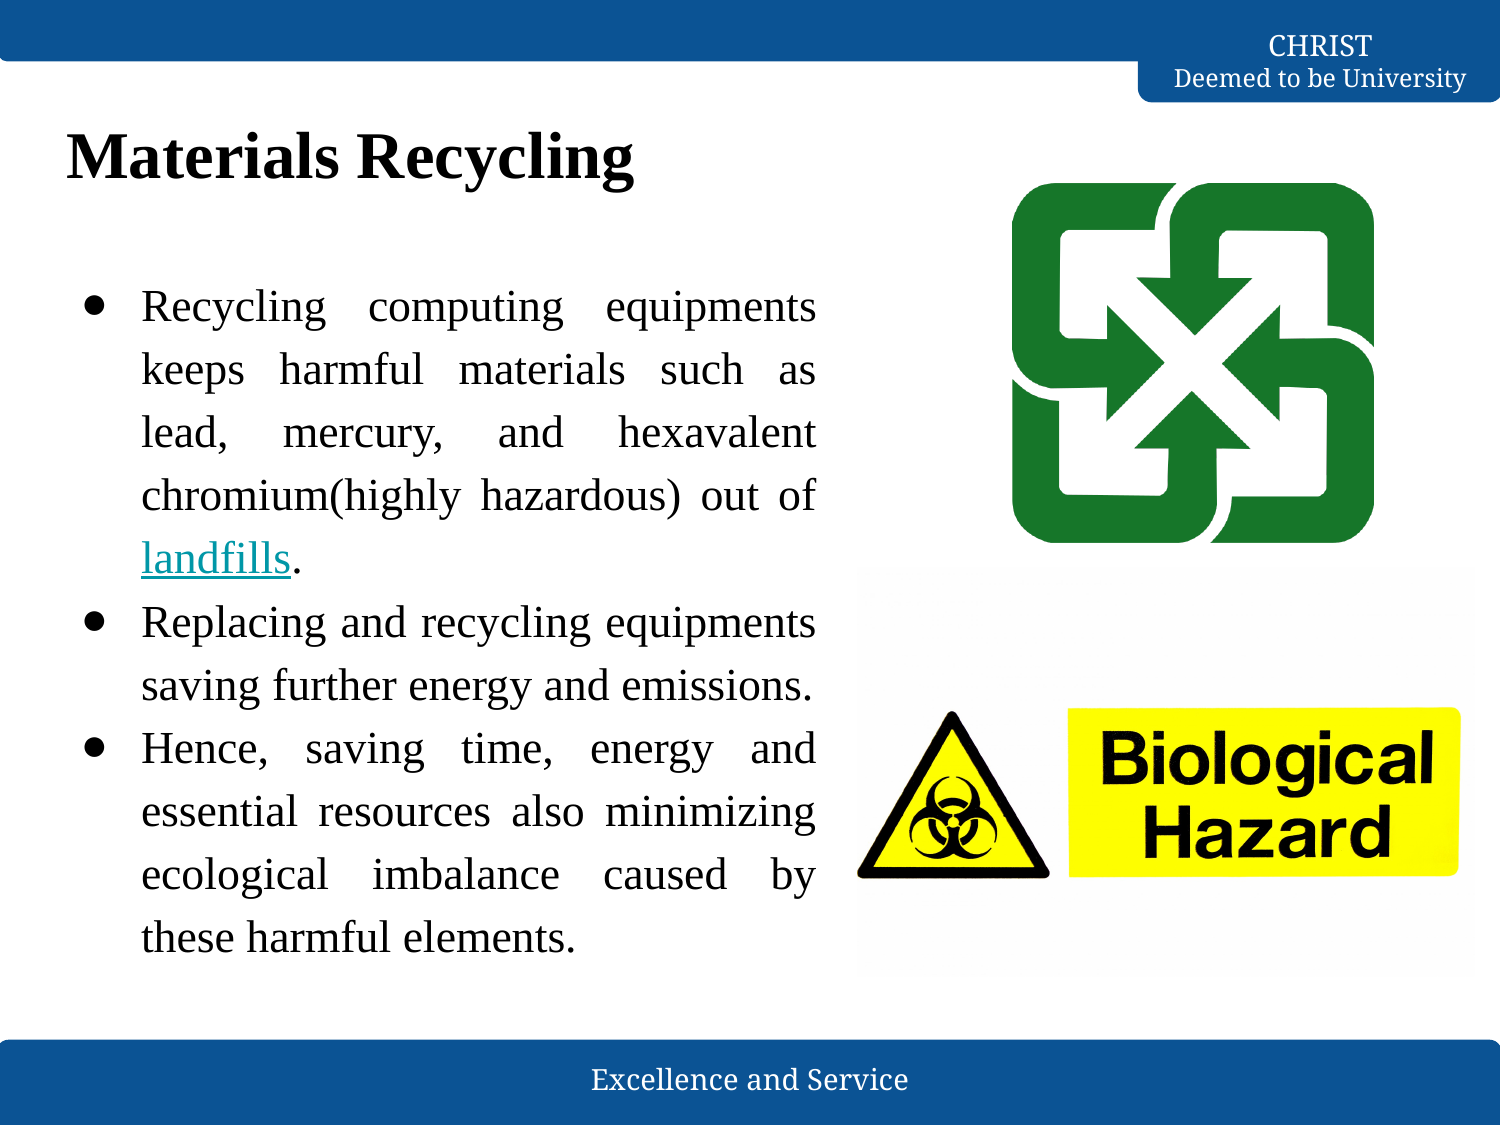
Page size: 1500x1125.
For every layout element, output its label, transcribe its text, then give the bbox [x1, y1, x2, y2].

picture [856, 566, 1476, 977]
picture [1012, 183, 1374, 543]
title Materials Recycling [51, 97, 1449, 223]
list Recycling computing equipments keeps harmful materials such as lead, mercury, and hexavalent chromium(highly hazardous) out of landfills. Replacing and recycling equipments saving further energy and emissions. Hence, saving time, energy and essential resources also minimizing ecological imbalance caused by these harmful elements. [51, 252, 833, 1000]
